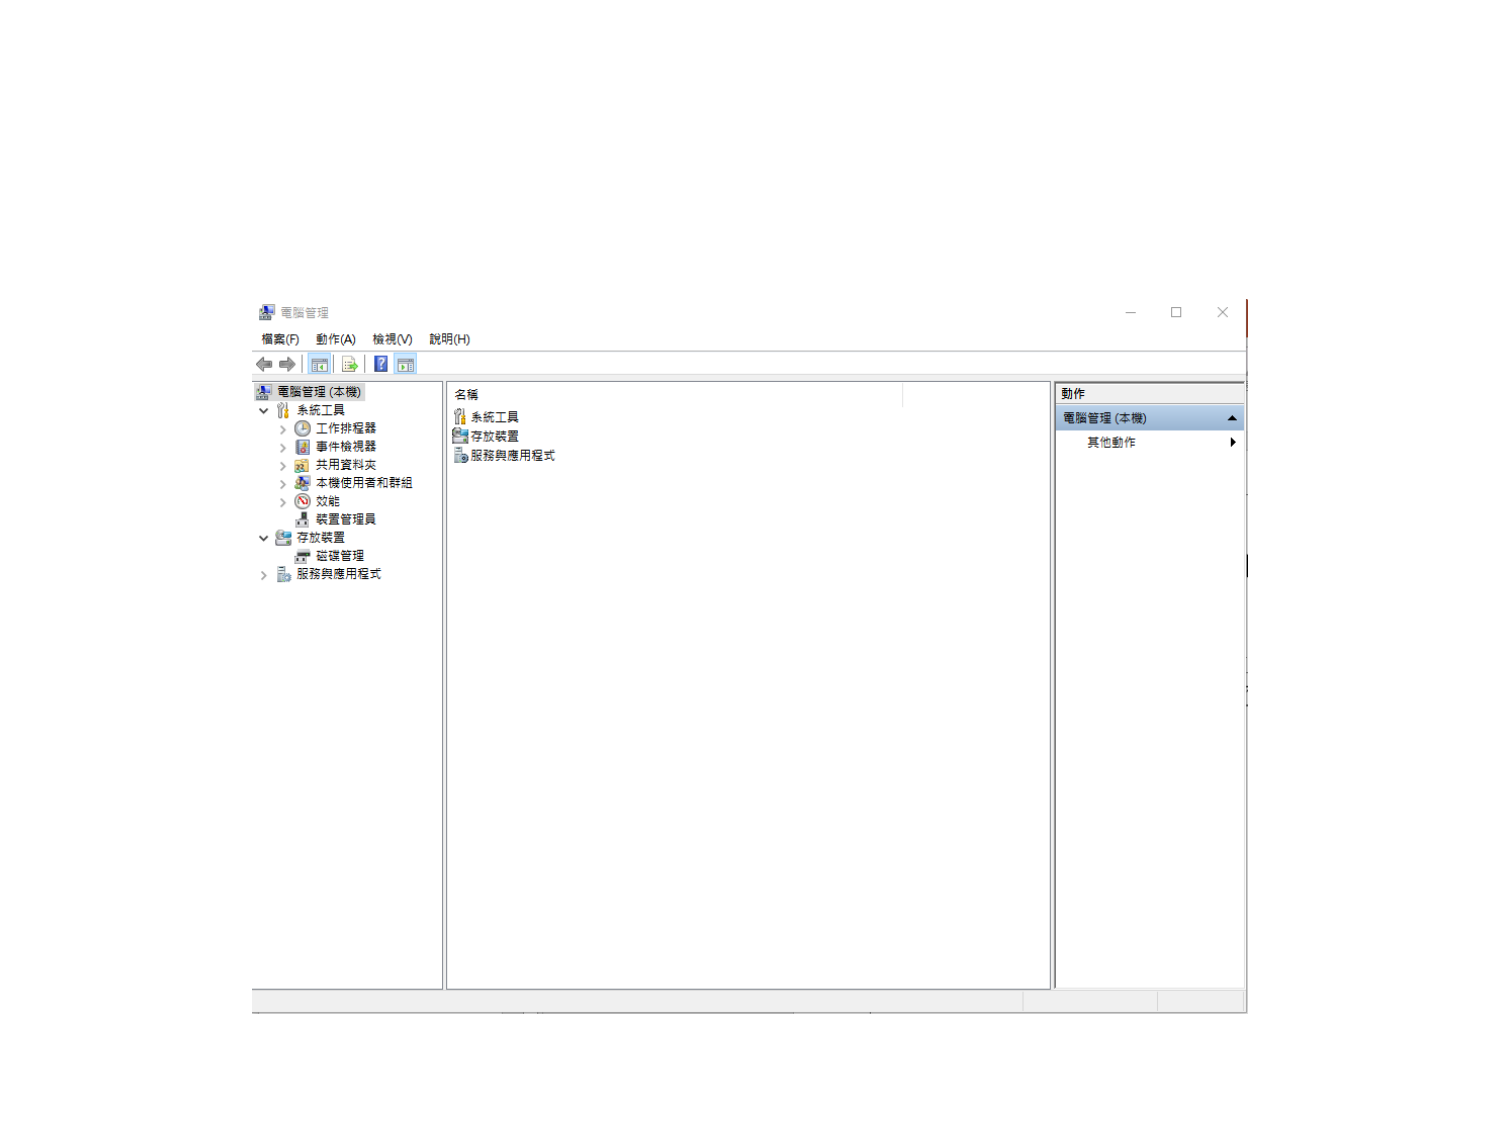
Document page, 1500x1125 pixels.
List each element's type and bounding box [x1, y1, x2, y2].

list [252, 299, 1248, 1014]
